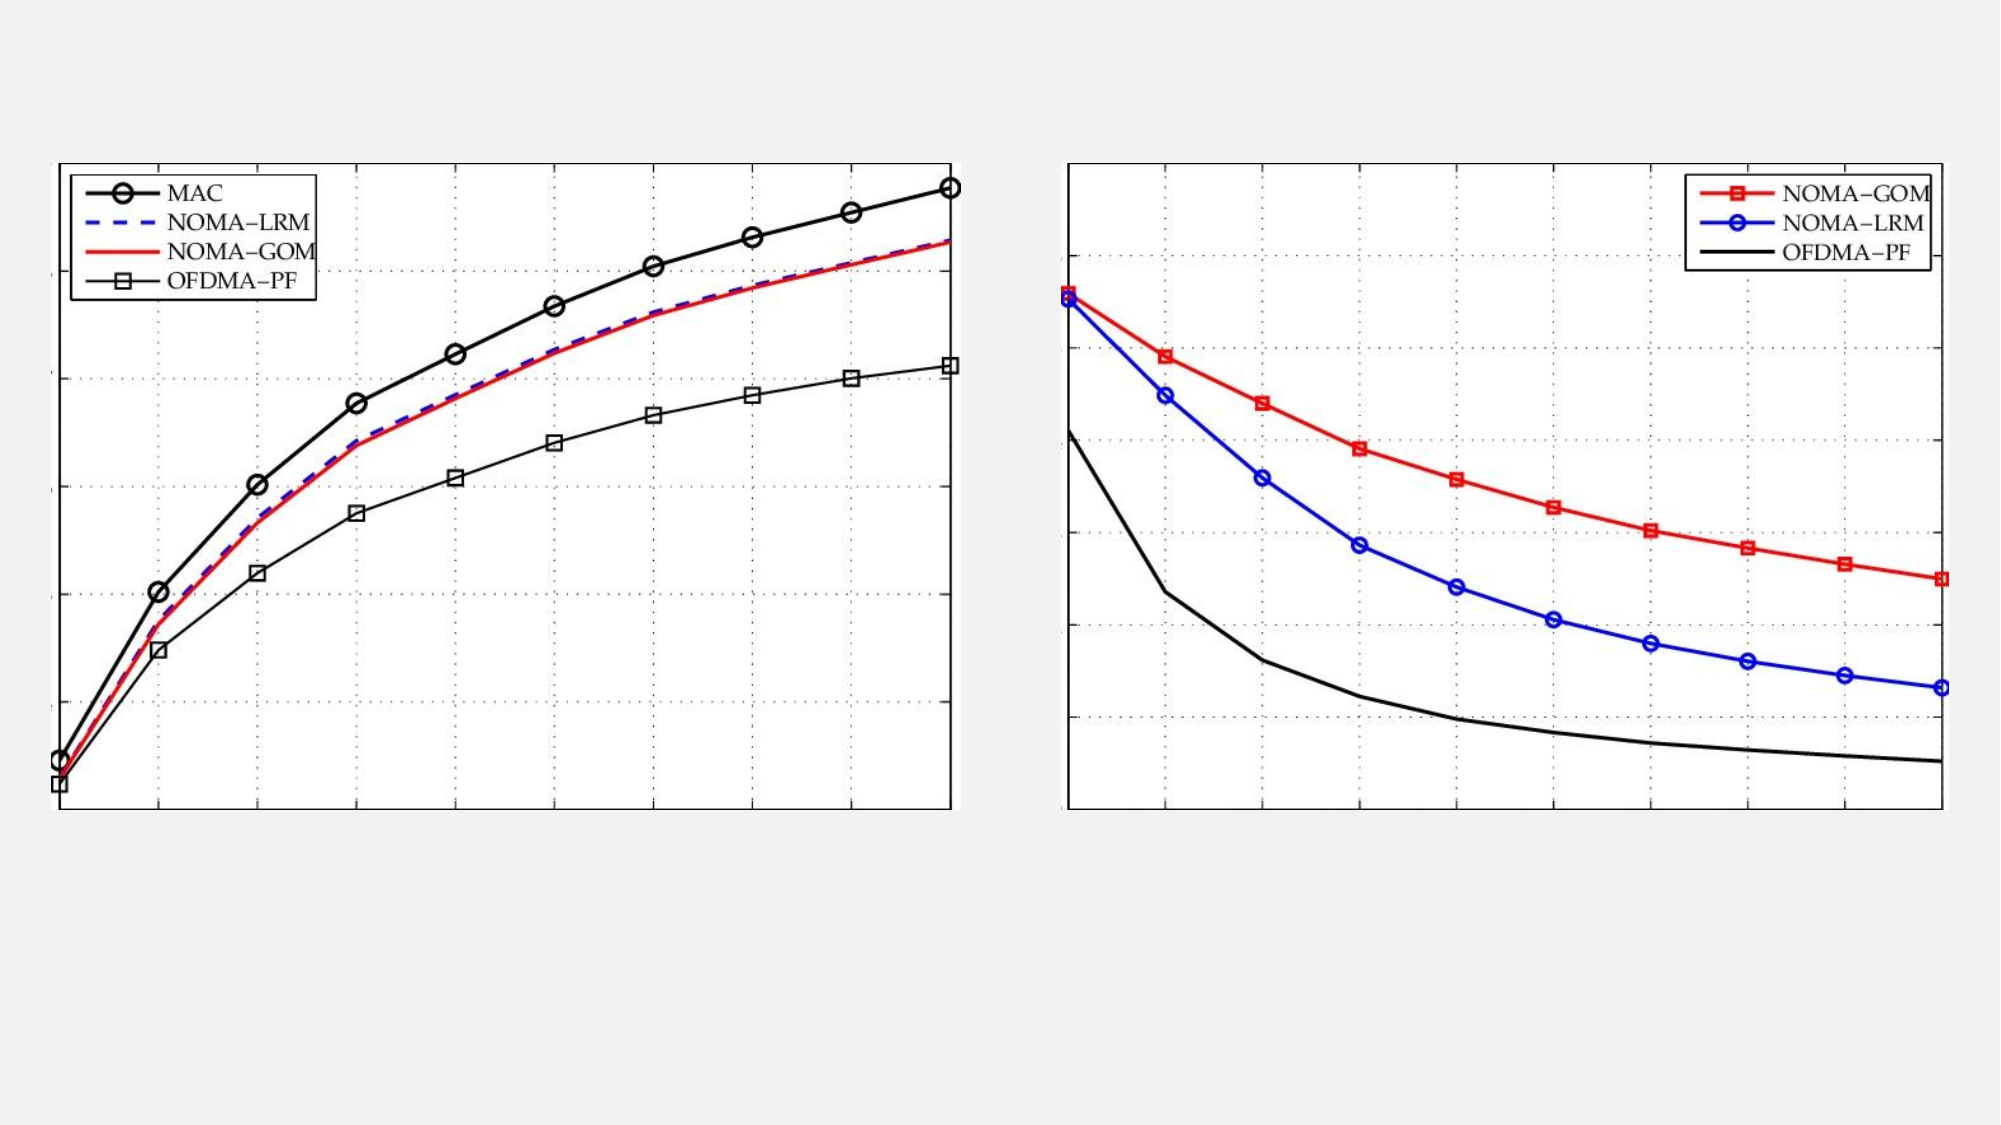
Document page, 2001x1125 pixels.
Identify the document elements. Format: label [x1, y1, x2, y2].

picture [51, 163, 961, 810]
picture [1061, 163, 1949, 810]
